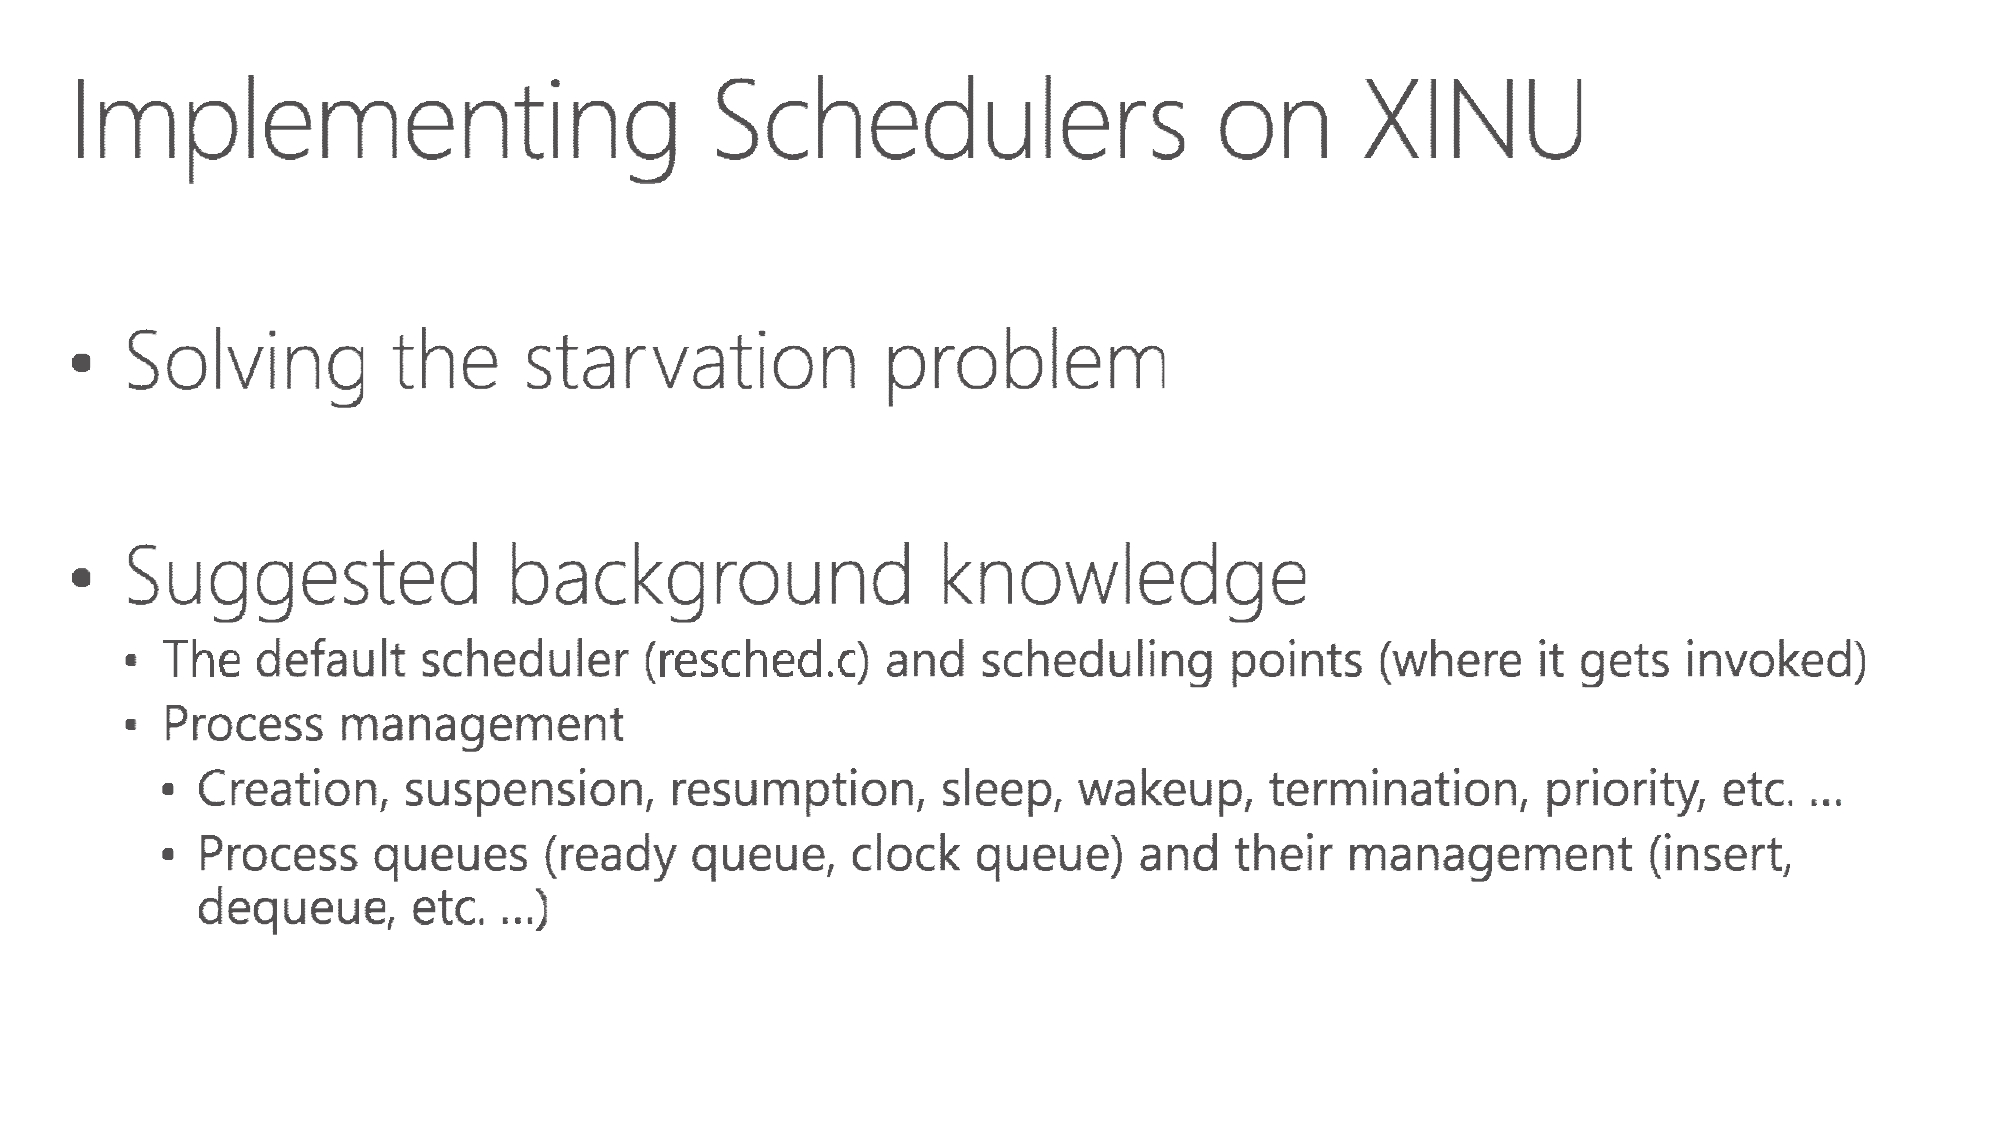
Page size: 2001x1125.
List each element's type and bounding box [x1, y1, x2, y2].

text_box [857, 639, 1865, 688]
text_box [392, 327, 1165, 407]
text_box [257, 638, 656, 684]
text_box [201, 833, 1790, 882]
text_box [535, 888, 548, 931]
text_box [128, 327, 364, 408]
text_box [199, 768, 1793, 817]
text_box [128, 542, 1306, 623]
text_box [199, 886, 386, 935]
text_box [1811, 799, 1841, 806]
text_box [78, 75, 1582, 184]
text_box [660, 639, 856, 677]
text_box [125, 654, 137, 666]
text_box [387, 890, 484, 930]
text_box [162, 848, 174, 860]
text_box [162, 783, 174, 795]
text_box [166, 705, 624, 752]
text_box [72, 568, 91, 587]
text_box [72, 353, 91, 372]
text_box [163, 639, 240, 677]
text_box [125, 719, 137, 730]
text_box [502, 917, 533, 924]
